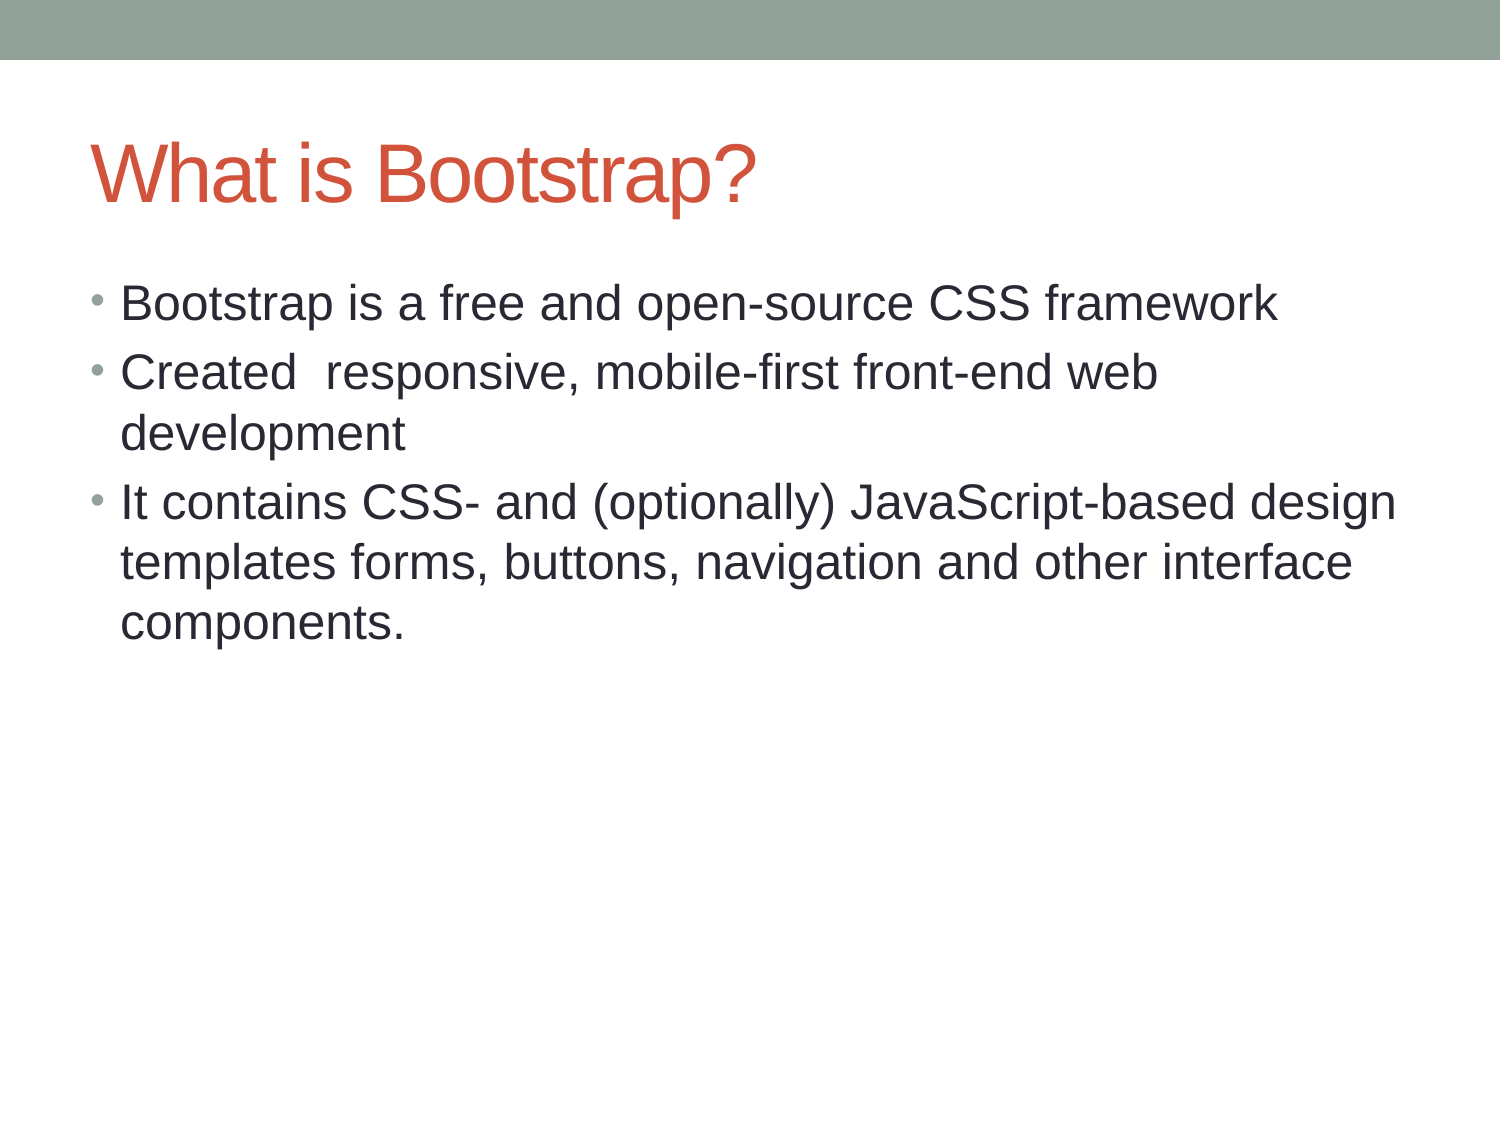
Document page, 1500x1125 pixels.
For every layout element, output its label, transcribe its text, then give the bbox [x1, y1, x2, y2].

list Bootstrap is a free and open-source CSS framework Created responsive, mobile-first front-end web development It contains CSS- and (optionally) JavaScript-based design templates forms, buttons, navigation and other interface components. [75, 262, 1425, 1063]
title What is Bootstrap? [75, 87, 1425, 250]
